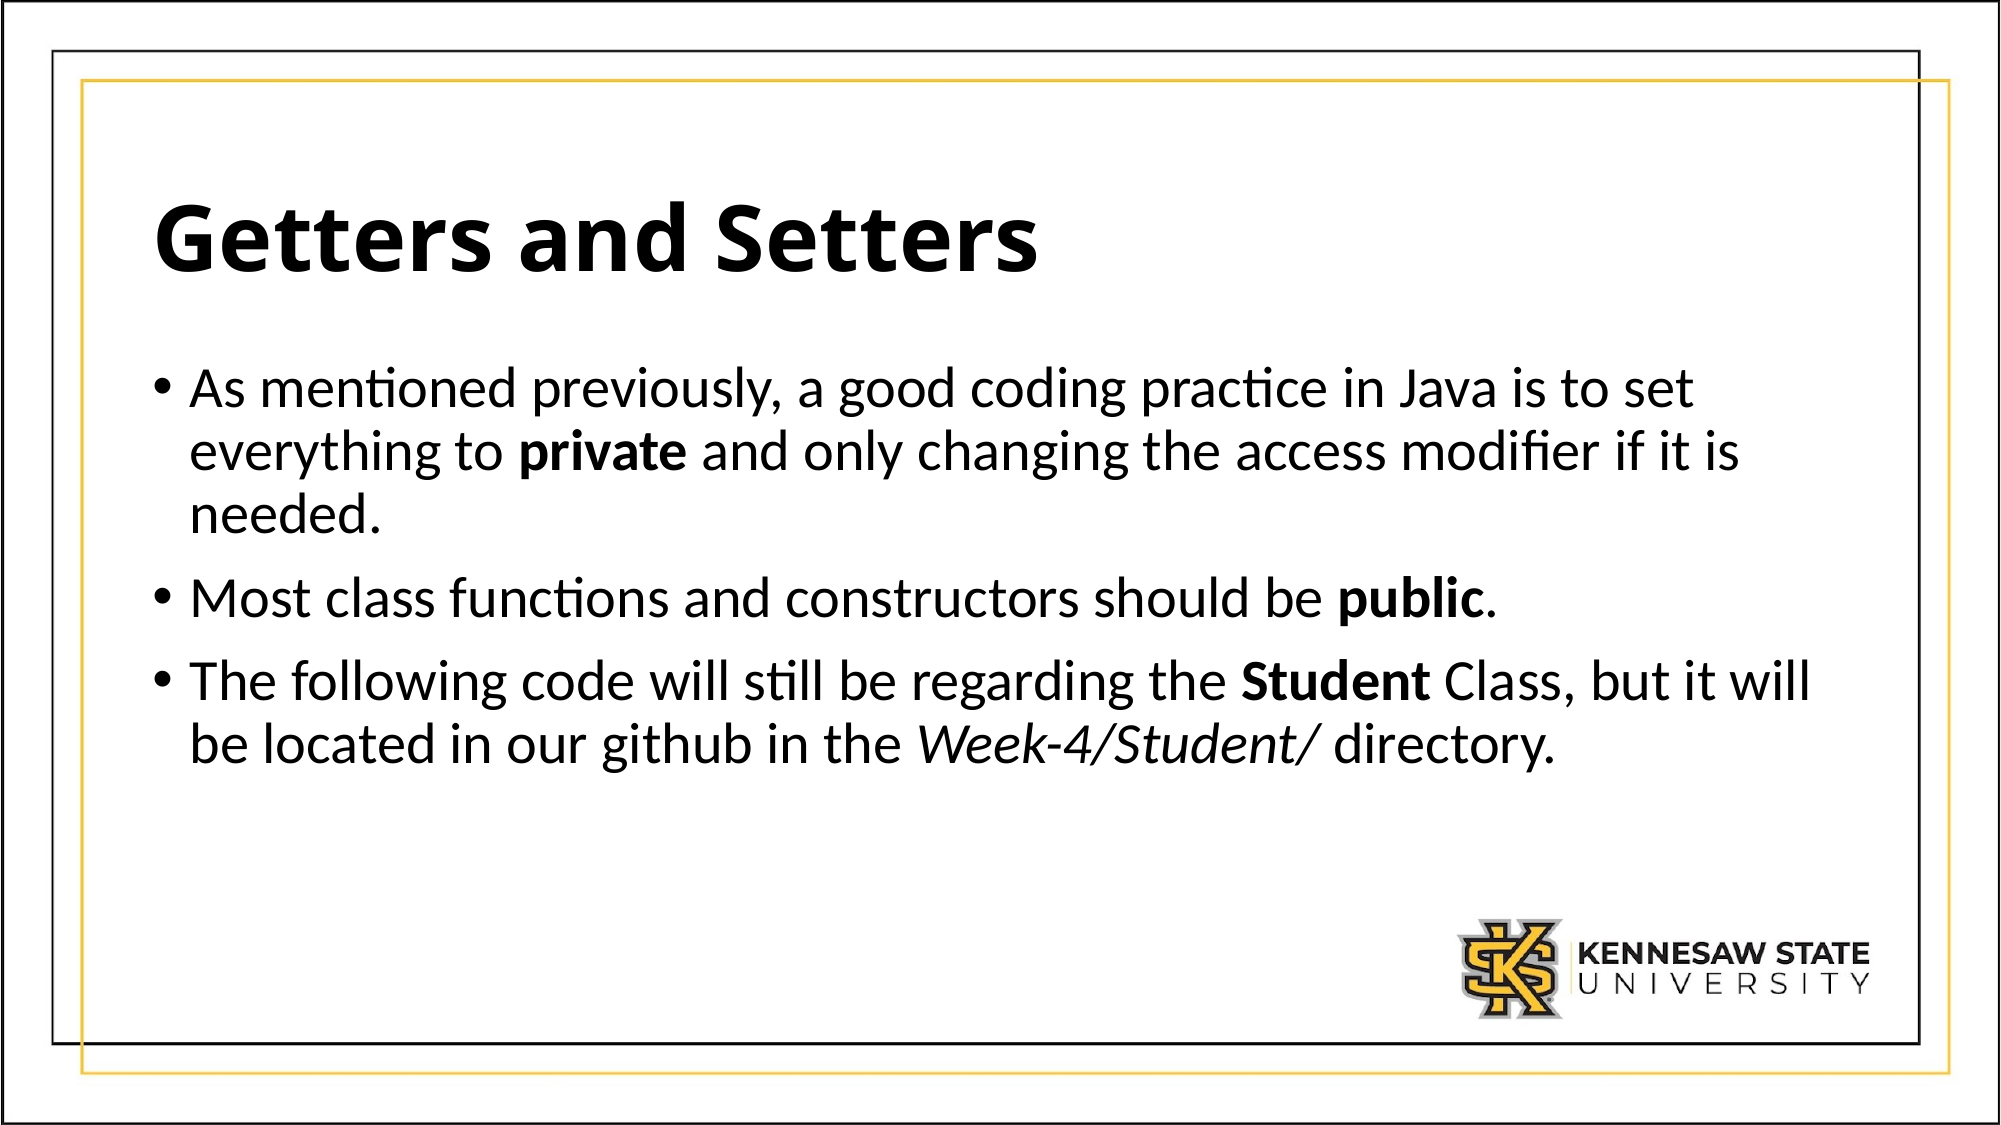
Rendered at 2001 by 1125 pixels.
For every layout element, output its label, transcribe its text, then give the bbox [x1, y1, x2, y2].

title Getters and Setters [137, 132, 1863, 350]
picture [0, 0, 2001, 1125]
list As mentioned previously, a good coding practice in Java is to set everything to private and only changing the access modifier if it is needed. Most class functions and constructors should be public. The following code will still be regarding the Student Class, but it will be located in our github in the Week-4/Student/ directory. [137, 350, 1863, 972]
